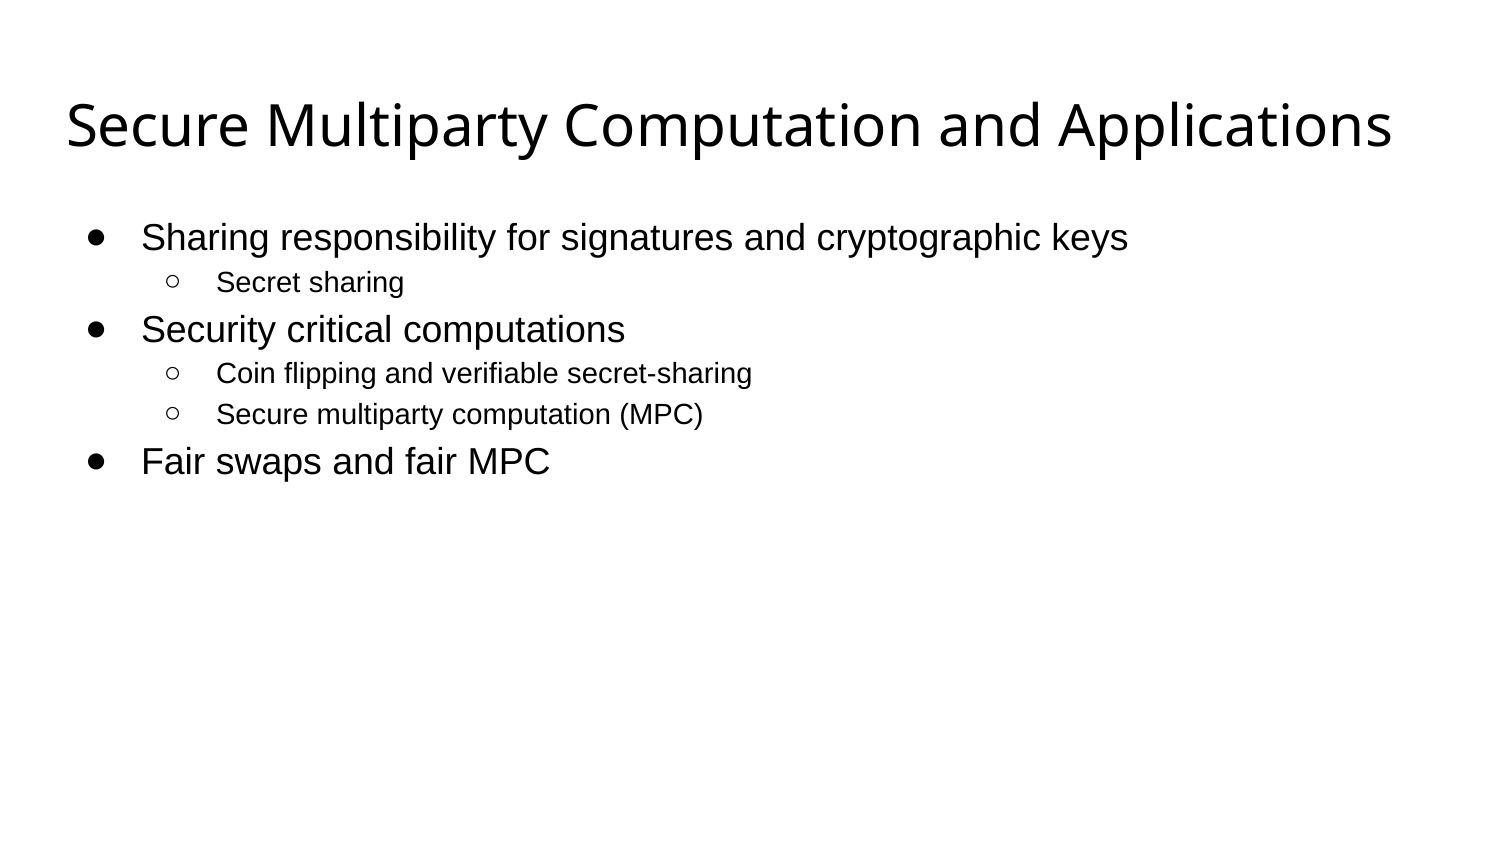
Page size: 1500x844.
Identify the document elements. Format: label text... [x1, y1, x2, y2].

list Sharing responsibility for signatures and cryptographic keys Secret sharing Security critical computations Coin flipping and verifiable secret-sharing Secure multiparty computation (MPC) Fair swaps and fair MPC [51, 191, 1449, 752]
title Secure Multiparty Computation and Applications [51, 72, 1449, 167]
